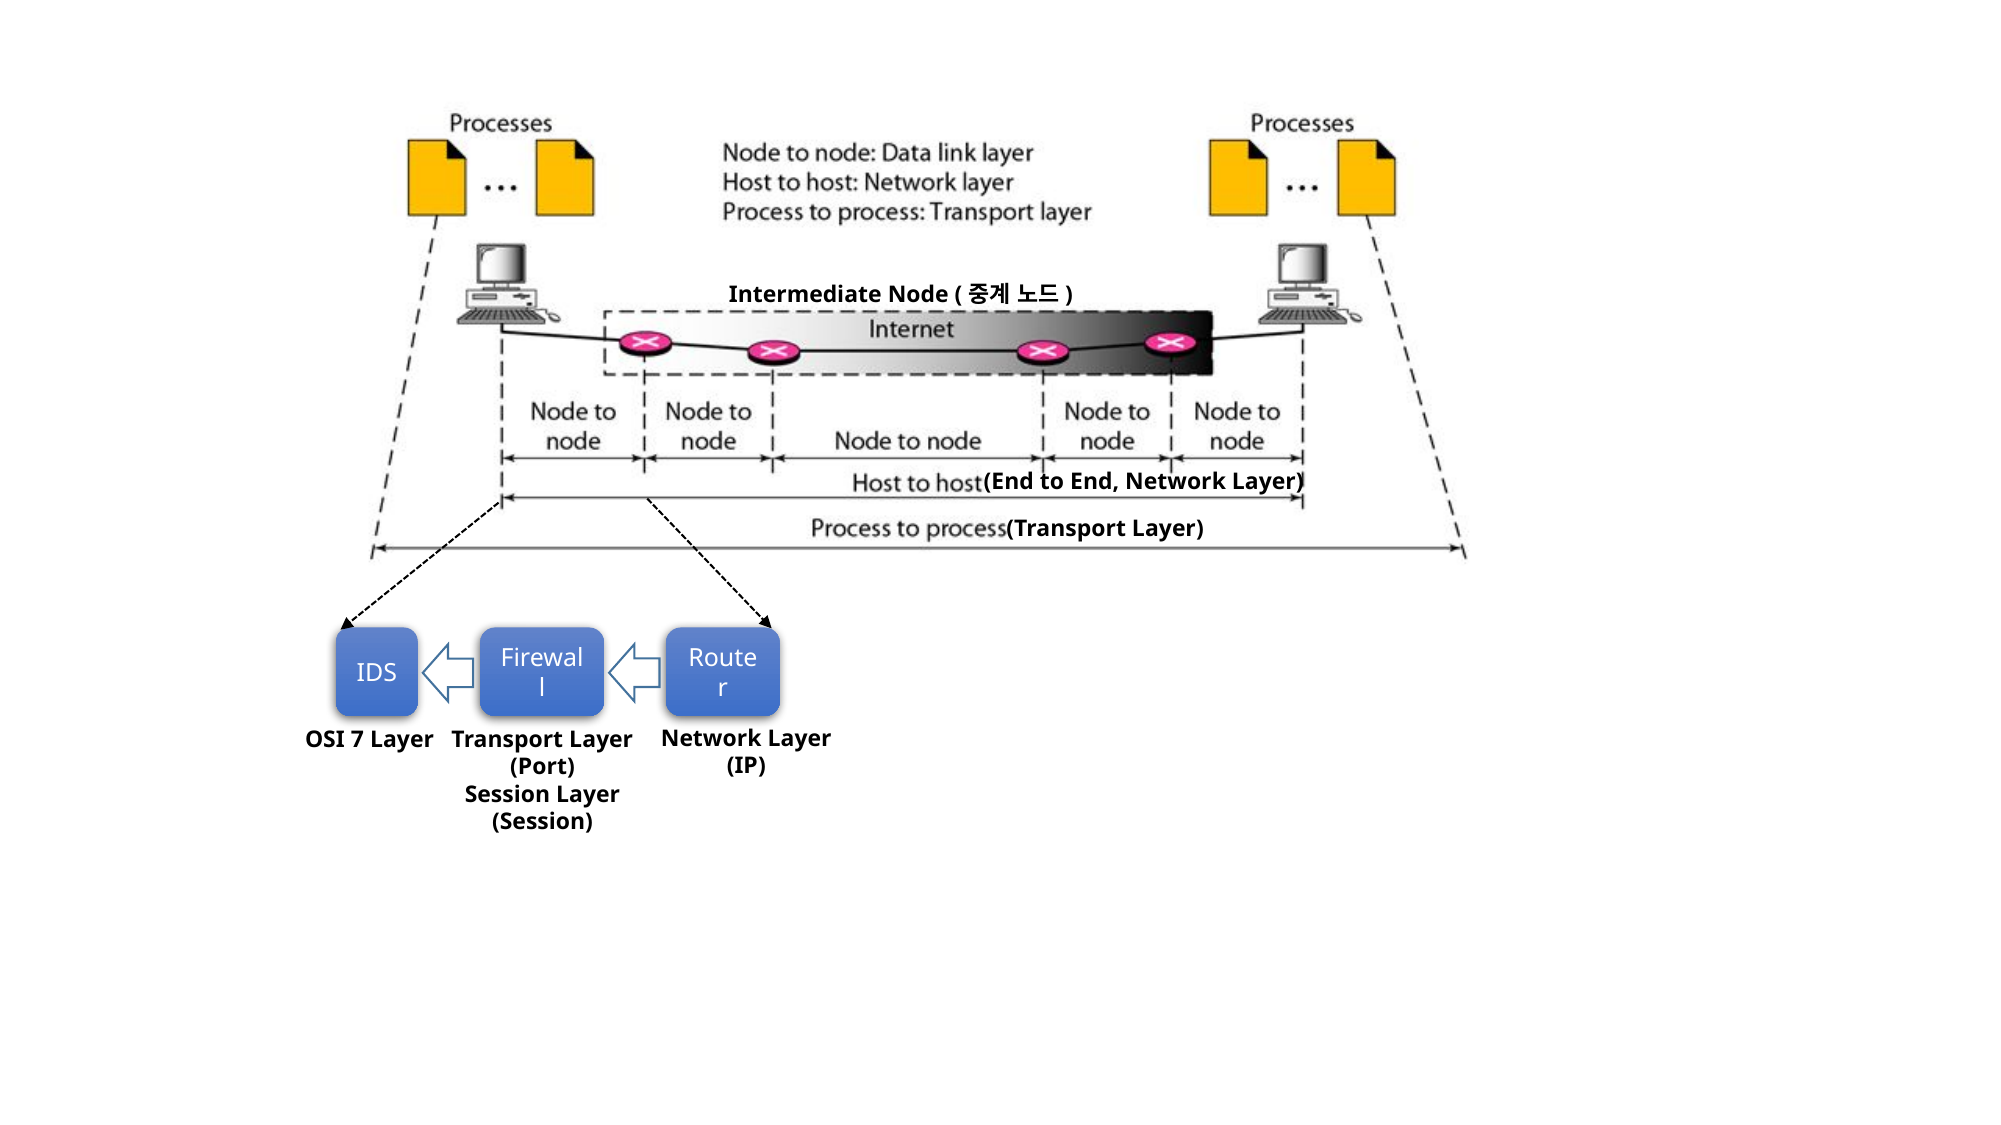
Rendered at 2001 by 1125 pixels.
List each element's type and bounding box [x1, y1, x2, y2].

text_box [291, 90, 1510, 844]
